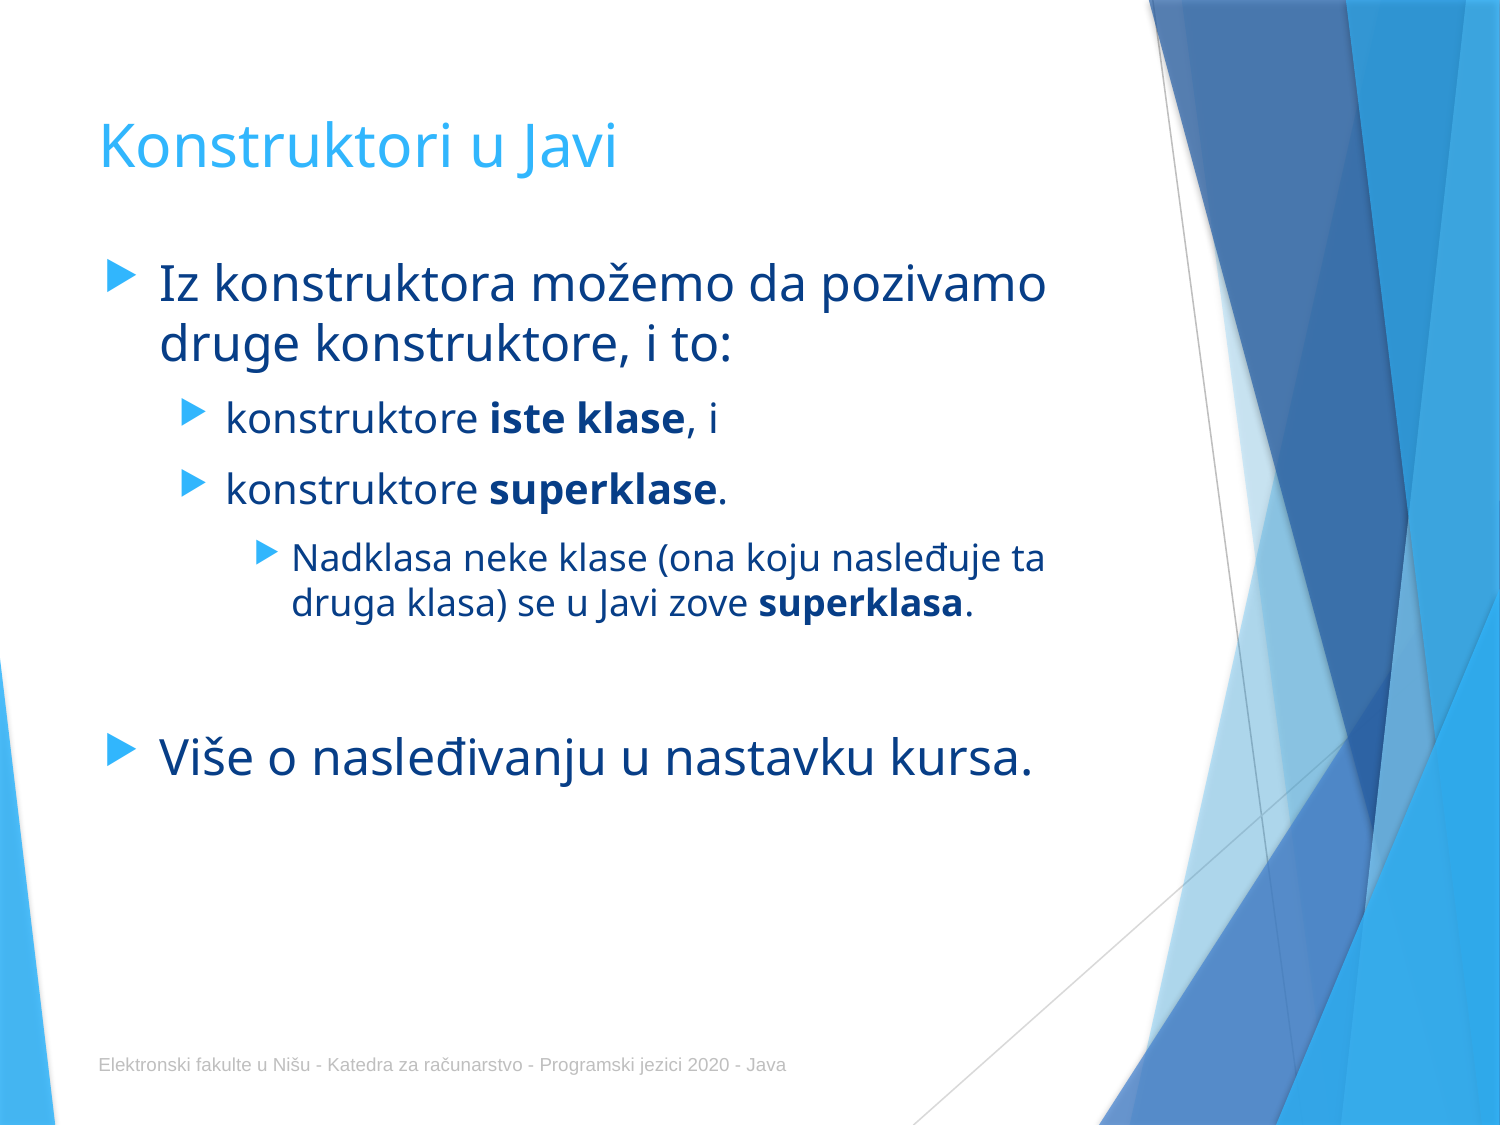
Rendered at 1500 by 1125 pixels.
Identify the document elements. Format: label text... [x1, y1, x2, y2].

title Konstruktori u Javi [83, 99, 1141, 220]
footer Elektronski fakulte u Nišu - Katedra za računarstvo - Programski jezici 2020 - Java [83, 1034, 1141, 1094]
list Iz konstruktora možemo da pozivamo druge konstruktore, i to: konstruktore iste klase, i konstruktore superklase. Nadklasa neke klase (ona koju nasleđuje ta druga klasa) se u Javi zove superklasa. Više o nasleđivanju u nastavku kursa. [88, 243, 1164, 830]
